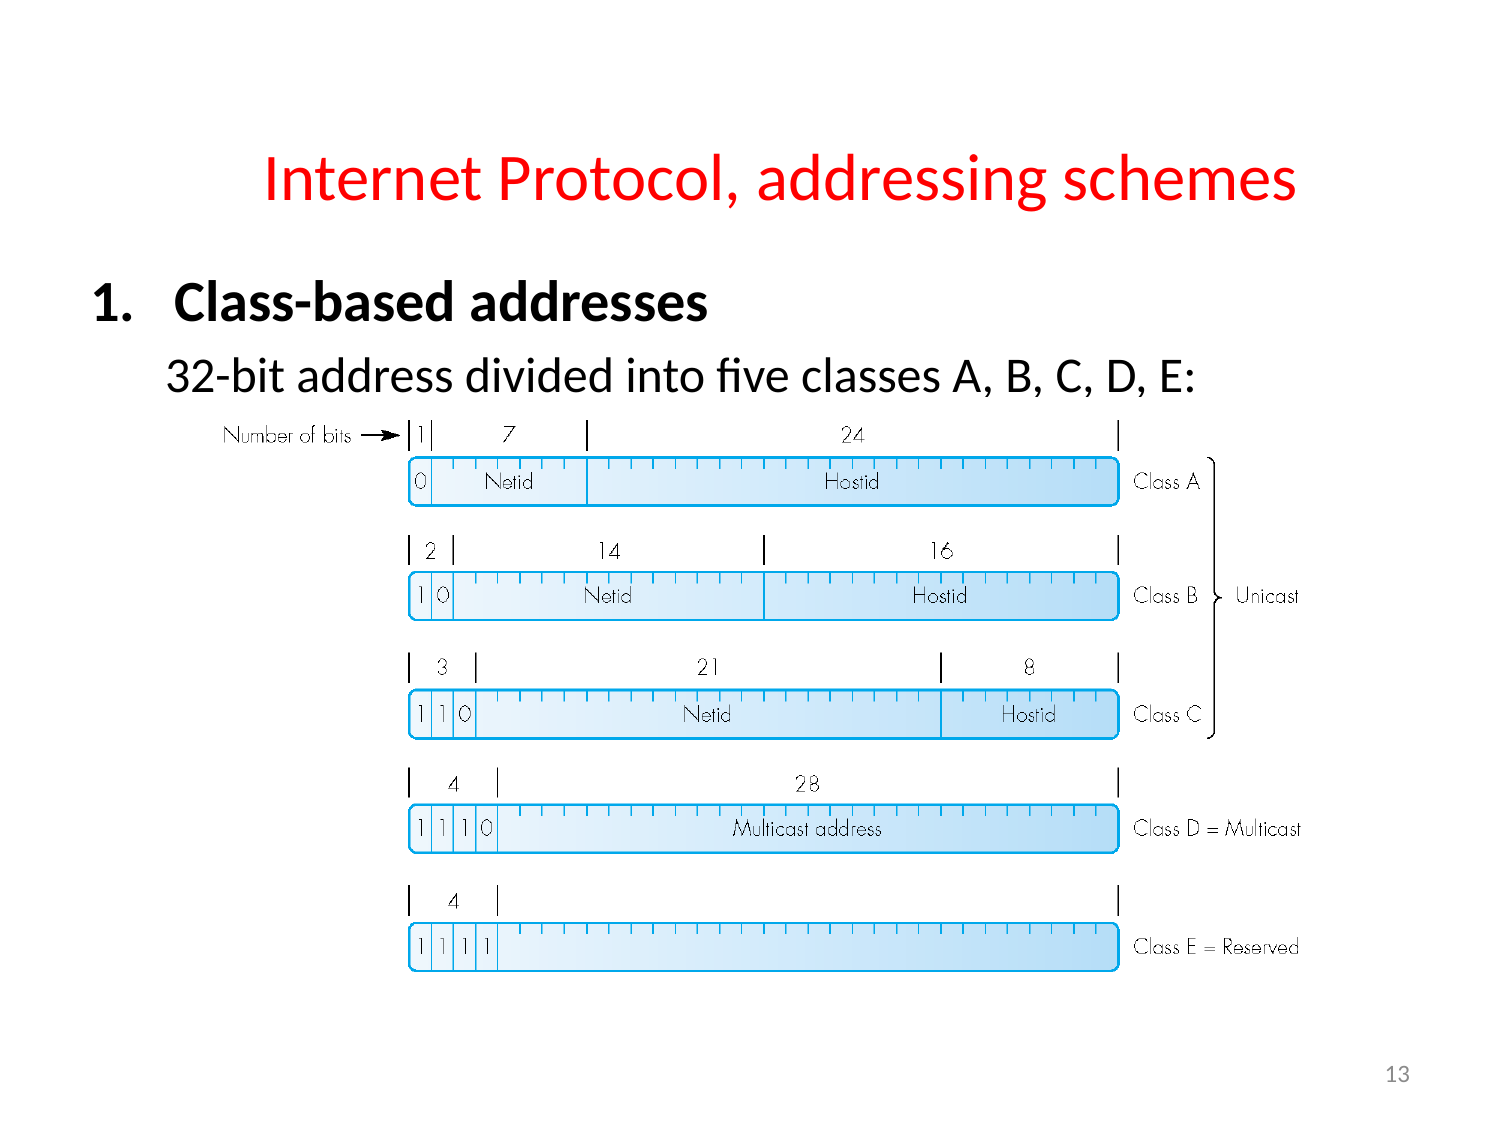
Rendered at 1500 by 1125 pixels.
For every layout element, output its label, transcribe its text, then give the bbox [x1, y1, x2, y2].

slide_number 13 [1074, 1042, 1425, 1103]
list Class-based addresses 32-bit address divided into five classes A, B, C, D, E: [75, 255, 1425, 468]
text_box Internet Protocol, addressing schemes [172, 126, 1390, 258]
picture [206, 396, 1314, 990]
